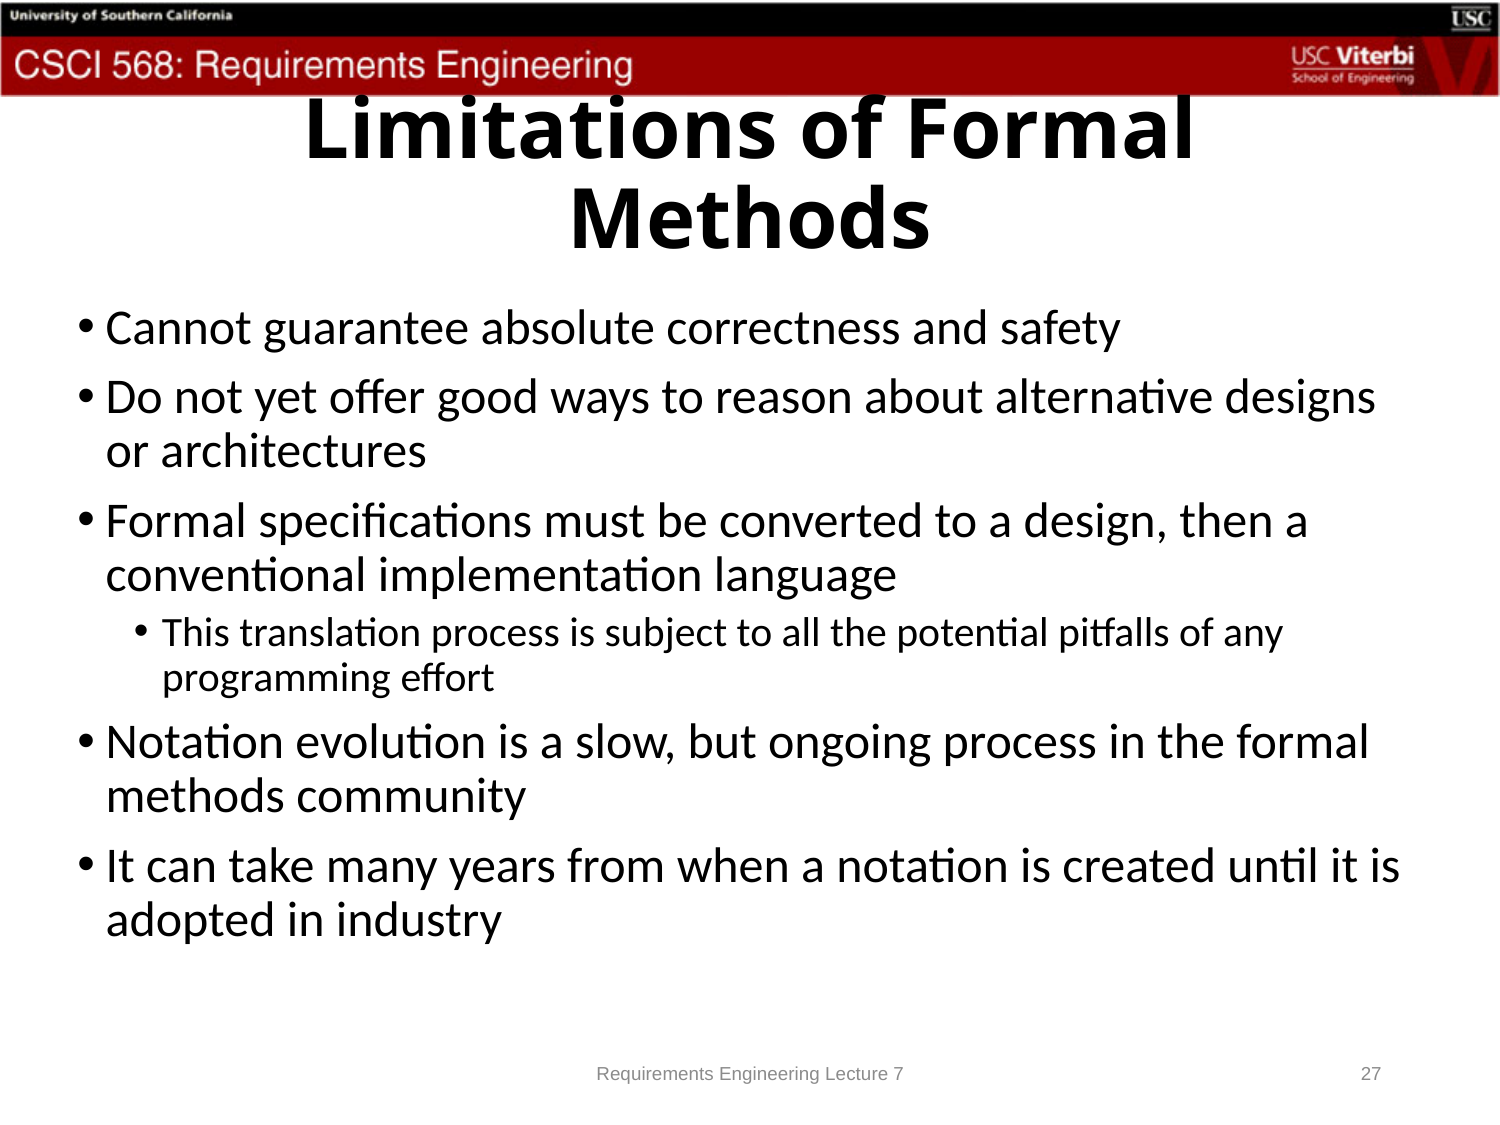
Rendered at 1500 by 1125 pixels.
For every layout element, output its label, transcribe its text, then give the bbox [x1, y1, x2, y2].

footer Requirements Engineering Lecture 7 [496, 1069, 1004, 1103]
slide_number 27 [1059, 1069, 1397, 1103]
title Limitations of Formal Methods [103, 115, 1397, 238]
list Cannot guarantee absolute correctness and safety Do not yet offer good ways to reason about alternative designs or architectures Formal specifications must be converted to a design, then a conventional implementation language This translation process is subject to all the potential pitfalls of any programming effort Notation evolution is a slow, but ongoing process in the formal methods community It can take many years from when a notation is created until it is adopted in industry [62, 293, 1438, 1069]
picture [0, 2, 1500, 97]
